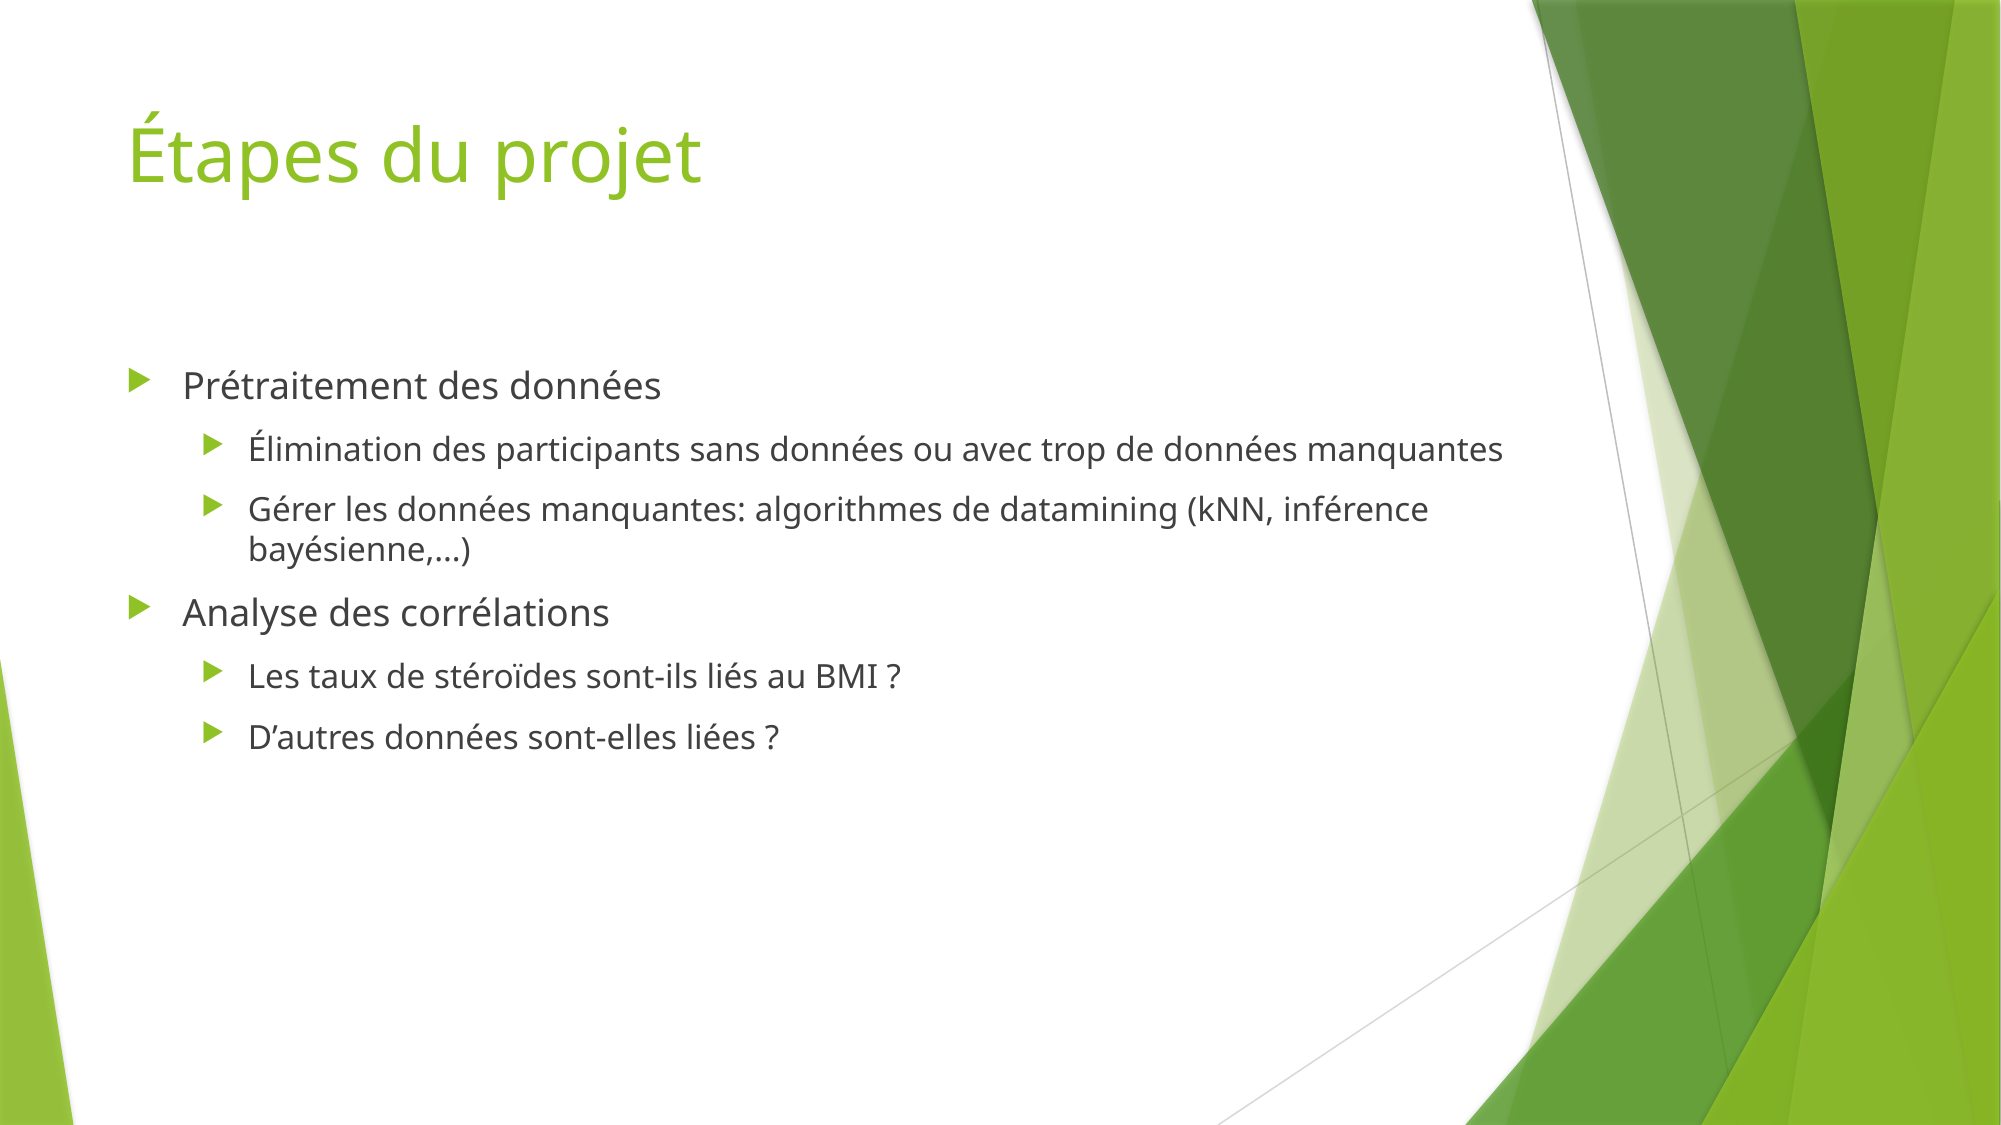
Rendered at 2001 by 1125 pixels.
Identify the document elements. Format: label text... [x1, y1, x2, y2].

title Étapes du projet [111, 99, 1522, 317]
list Prétraitement des données Élimination des participants sans données ou avec trop de données manquantes Gérer les données manquantes: algorithmes de datamining (kNN, inférence bayésienne,…) Analyse des corrélations Les taux de stéroïdes sont-ils liés au BMI ? D’autres données sont-elles liées ? [111, 354, 1522, 992]
